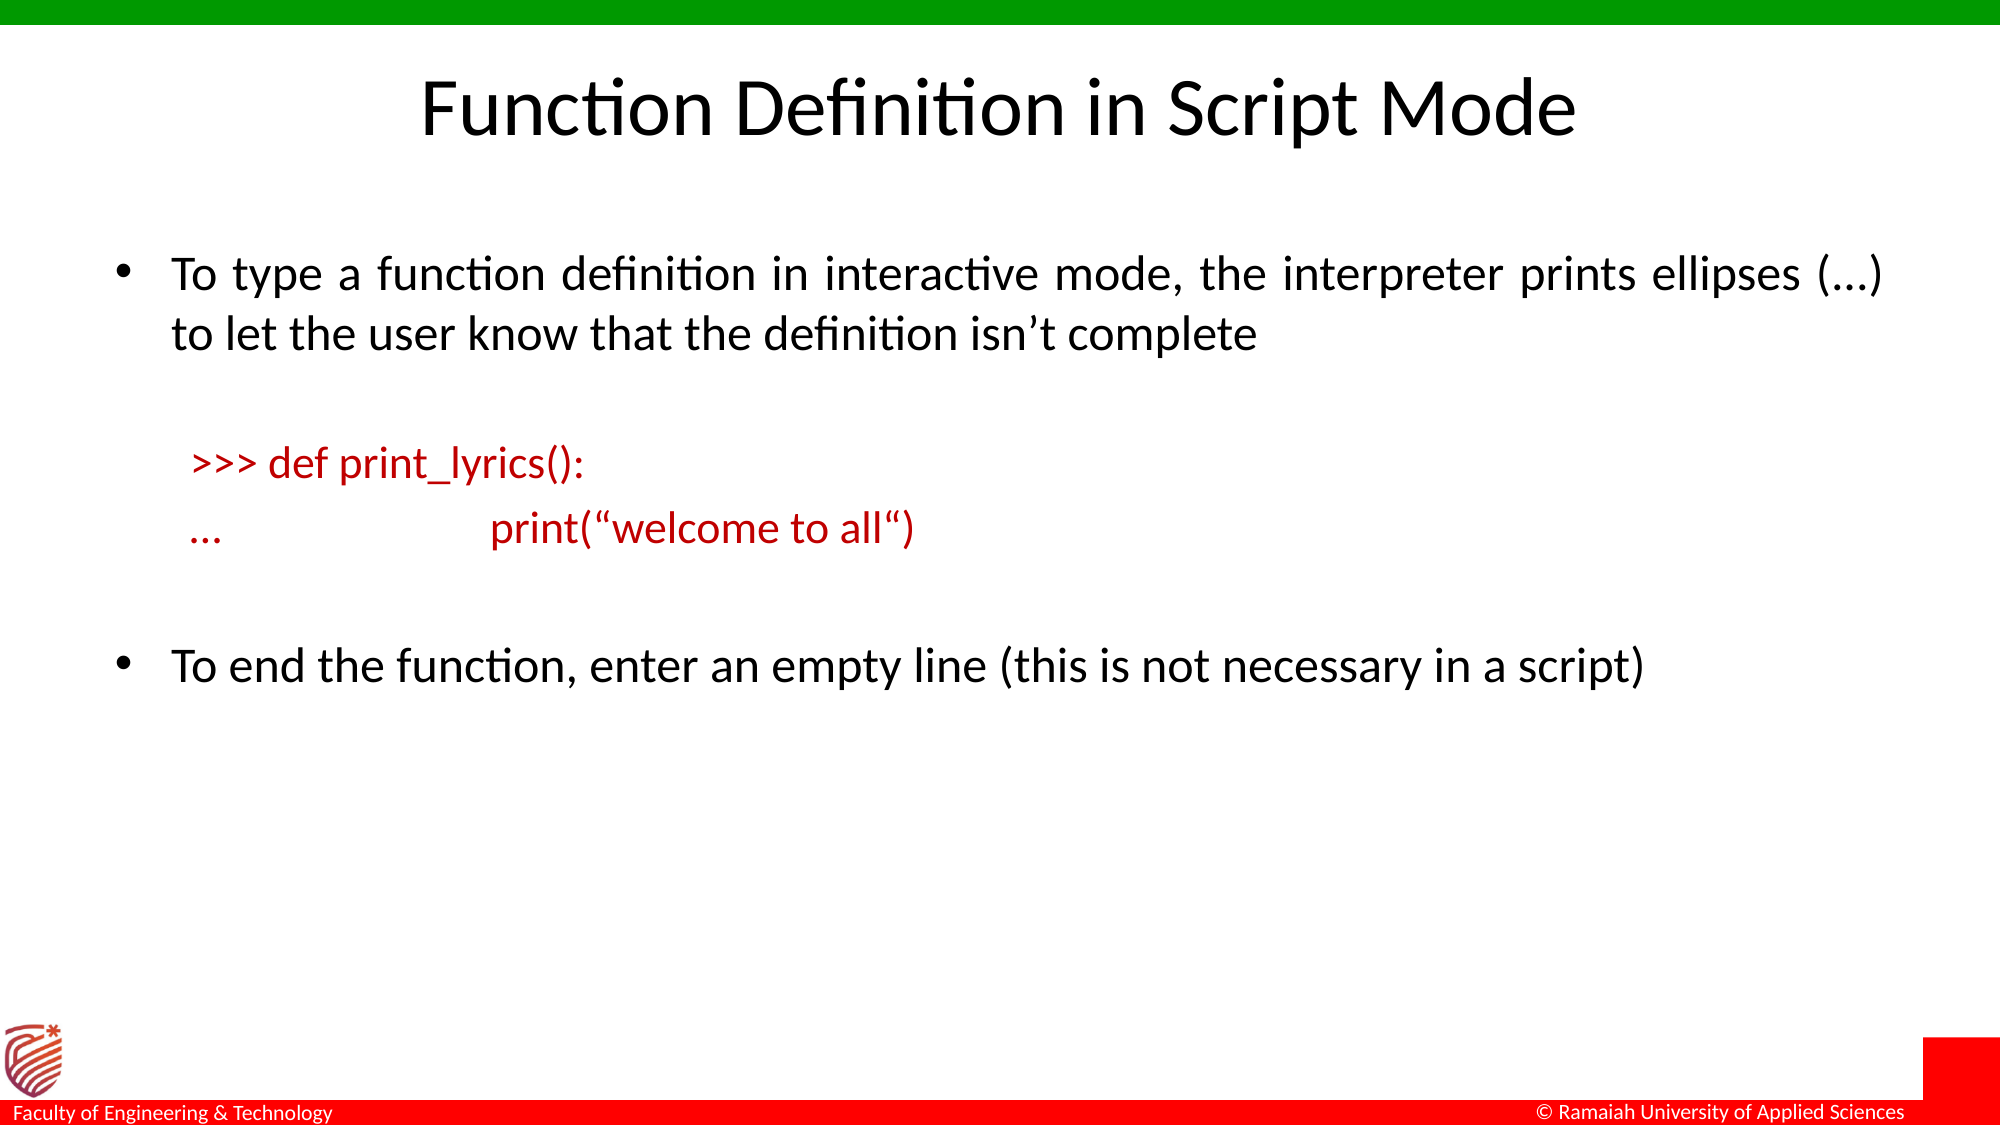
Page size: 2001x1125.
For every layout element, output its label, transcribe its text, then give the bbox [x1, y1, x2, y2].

picture [0, 1013, 69, 1100]
title Function Definition in Script Mode [99, 45, 1900, 232]
list To type a function definition in interactive mode, the interpreter prints ellipses (...) to let the user know that the definition isn’t complete >>> def print_lyrics(): … print(“welcome to all“) To end the function, enter an empty line (this is not necessary in a script) [99, 232, 1900, 1005]
